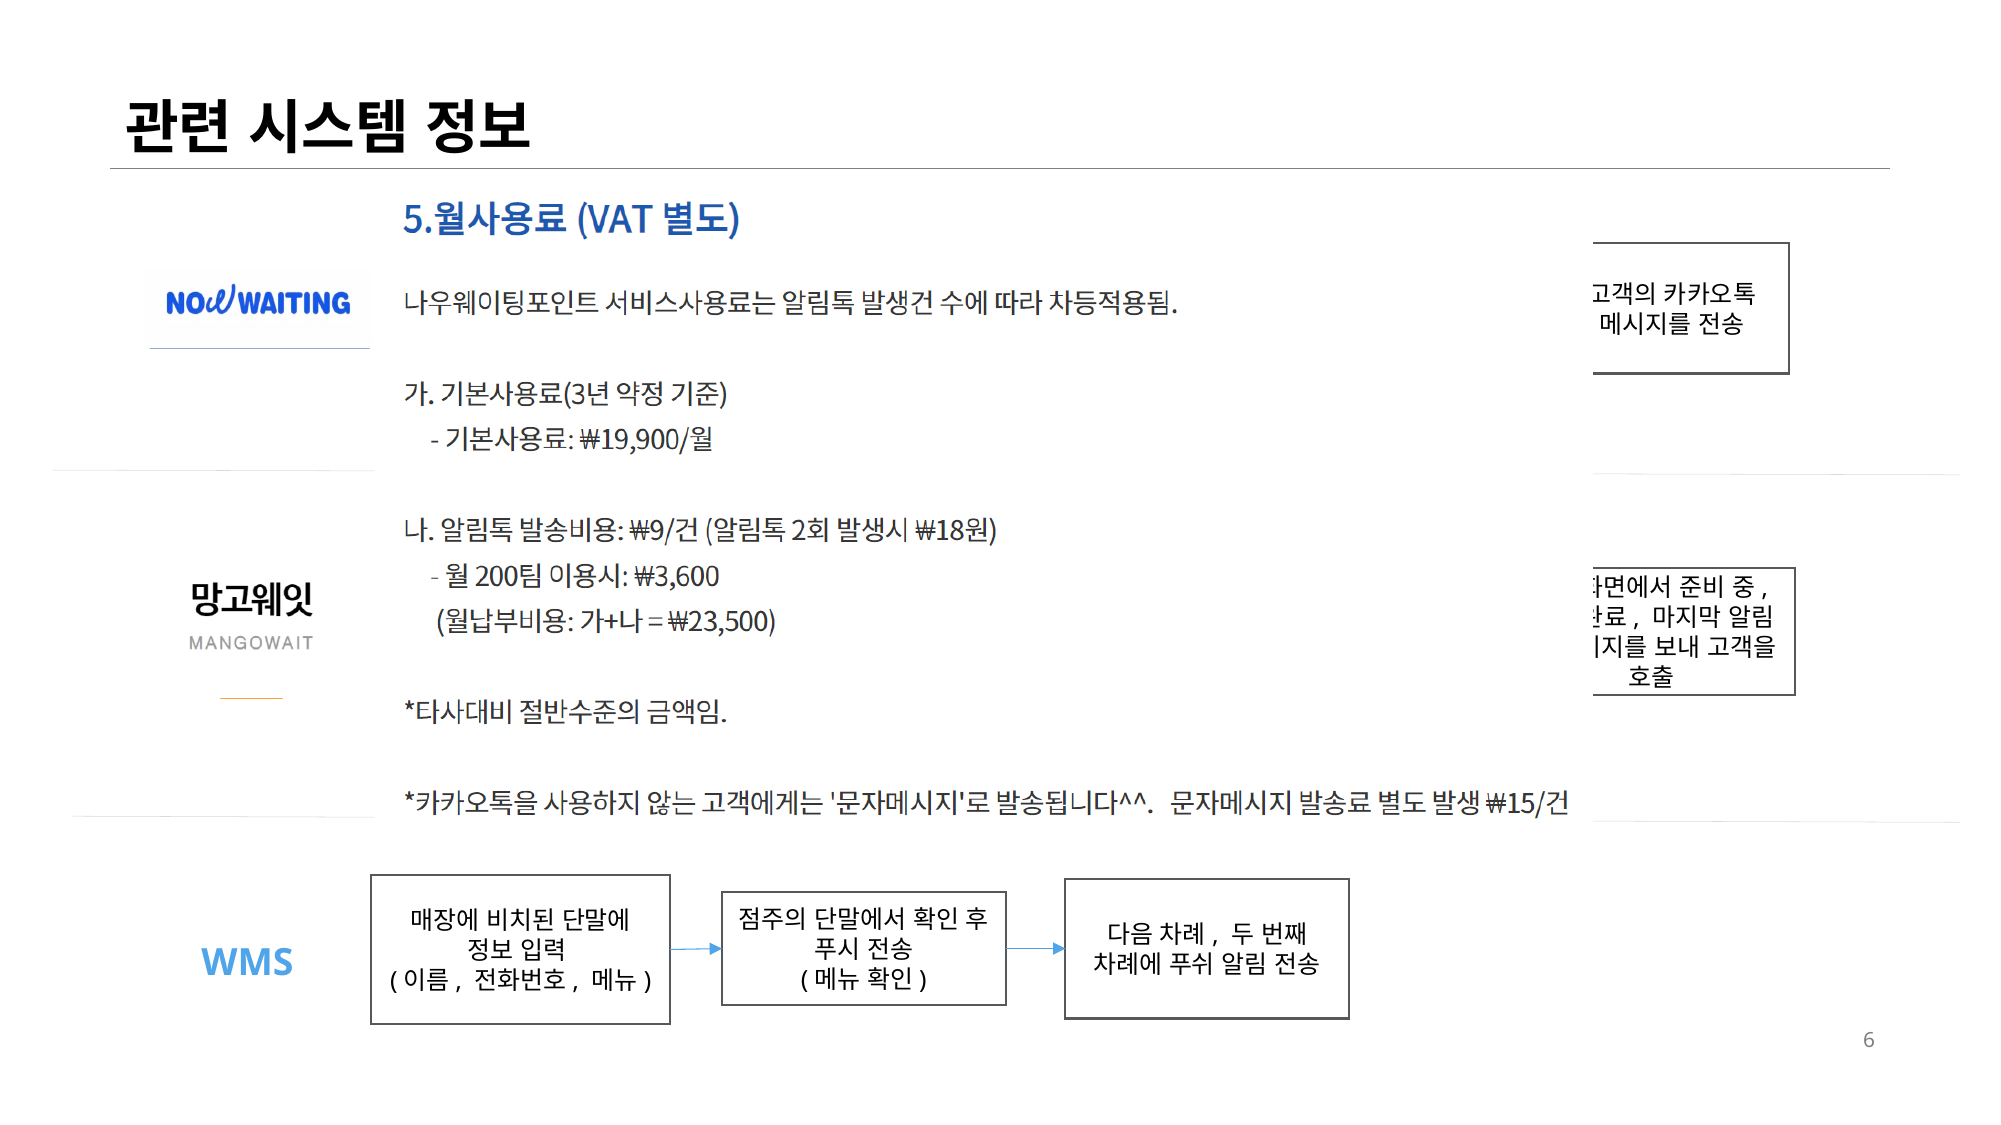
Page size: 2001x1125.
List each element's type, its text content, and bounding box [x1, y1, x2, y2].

picture [144, 268, 372, 349]
text_box 점주의 단말에서 확인 후 푸시 전송 (메뉴 확인) [721, 891, 1007, 1006]
title 관련 시스템 정보 [109, 0, 1890, 169]
text_box 다음 차례, 두 번째 차례에 푸쉬 알림 전송 [1064, 878, 1350, 1020]
text_box WMS [181, 930, 314, 998]
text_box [1593, 470, 1961, 475]
picture [375, 175, 1593, 840]
slide_number 6 [1412, 1023, 1890, 1058]
picture [136, 531, 361, 711]
text_box 관리화면에서 준비 중, 준비 완료, 마지막 알림 등 메시지를 보내 고객을 호출 [1593, 567, 1796, 696]
text_box 대기중인 고객의 카카오톡 플친으로 메시지를 전송 [1593, 242, 1790, 375]
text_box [72, 816, 375, 823]
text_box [1593, 816, 1961, 823]
text_box 매장에 비치된 단말에 정보 입력 (이름, 전화번호, 메뉴) [370, 874, 671, 1025]
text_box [53, 470, 375, 475]
